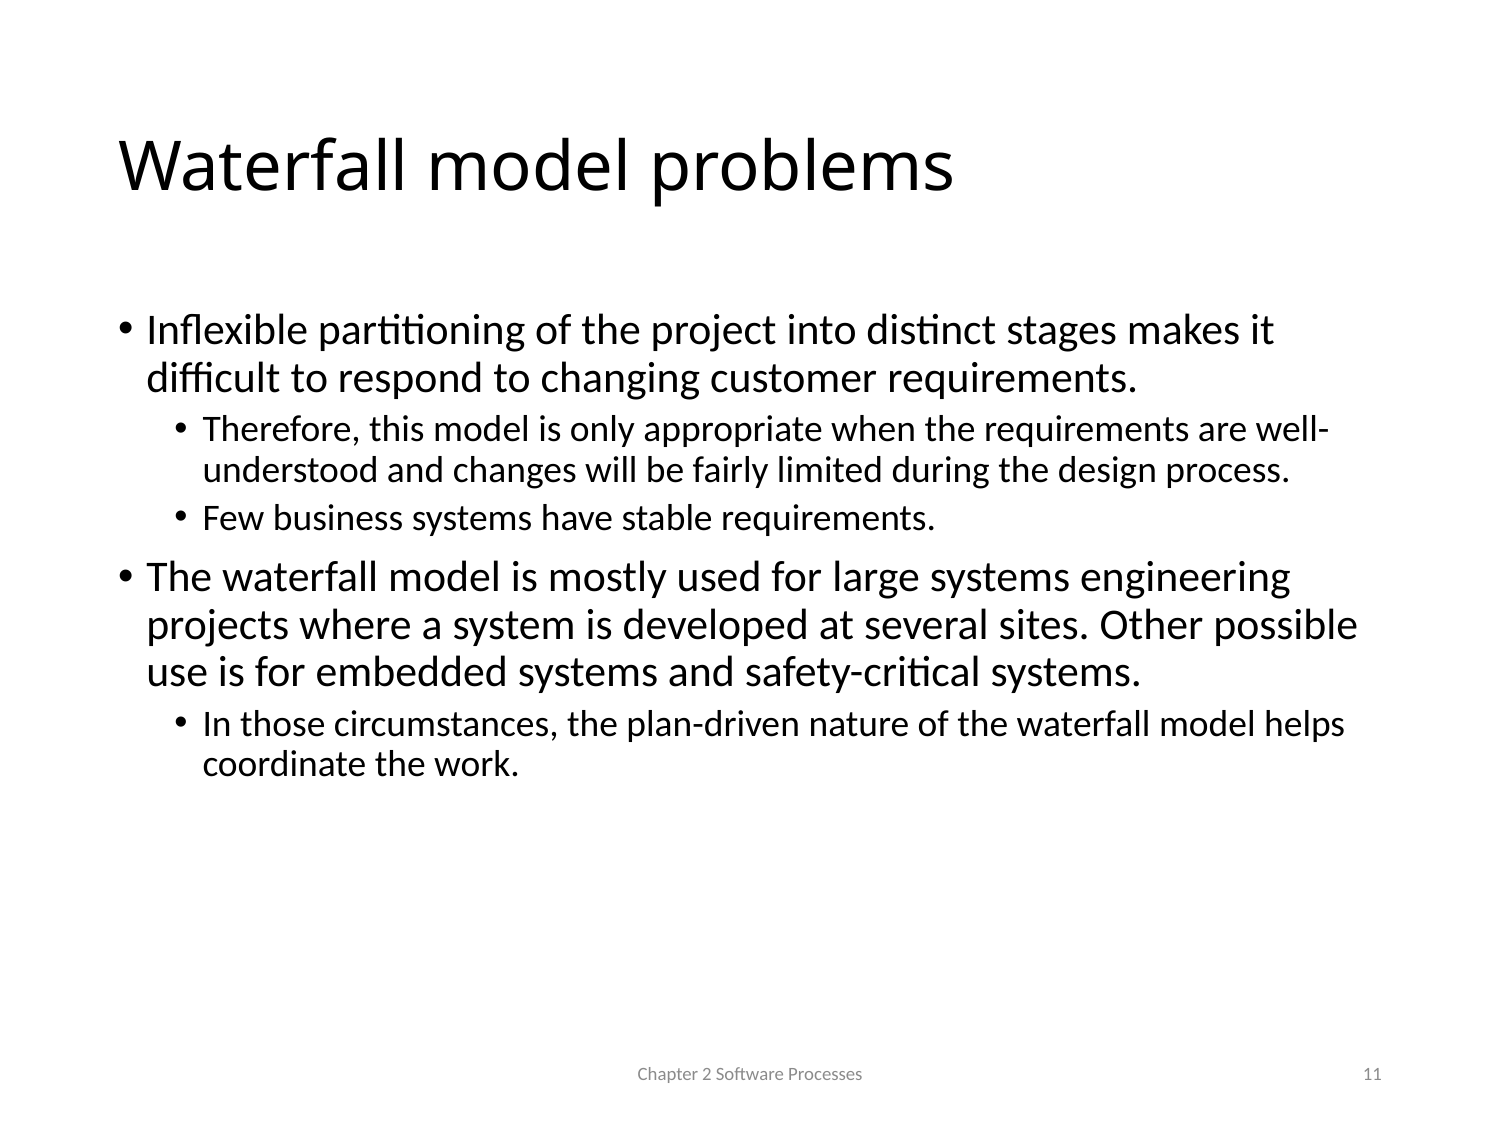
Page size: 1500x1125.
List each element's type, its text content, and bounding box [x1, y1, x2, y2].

title Waterfall model problems [103, 59, 1397, 278]
list Inflexible partitioning of the project into distinct stages makes it difficult to respond to changing customer requirements. Therefore, this model is only appropriate when the requirements are well-understood and changes will be fairly limited during the design process. Few business systems have stable requirements. The waterfall model is mostly used for large systems engineering projects where a system is developed at several sites. Other possible use is for embedded systems and safety-critical systems. In those circumstances, the plan-driven nature of the waterfall model helps coordinate the work. [103, 299, 1397, 1014]
footer Chapter 2 Software Processes [496, 1042, 1004, 1103]
slide_number 11 [1059, 1042, 1397, 1103]
